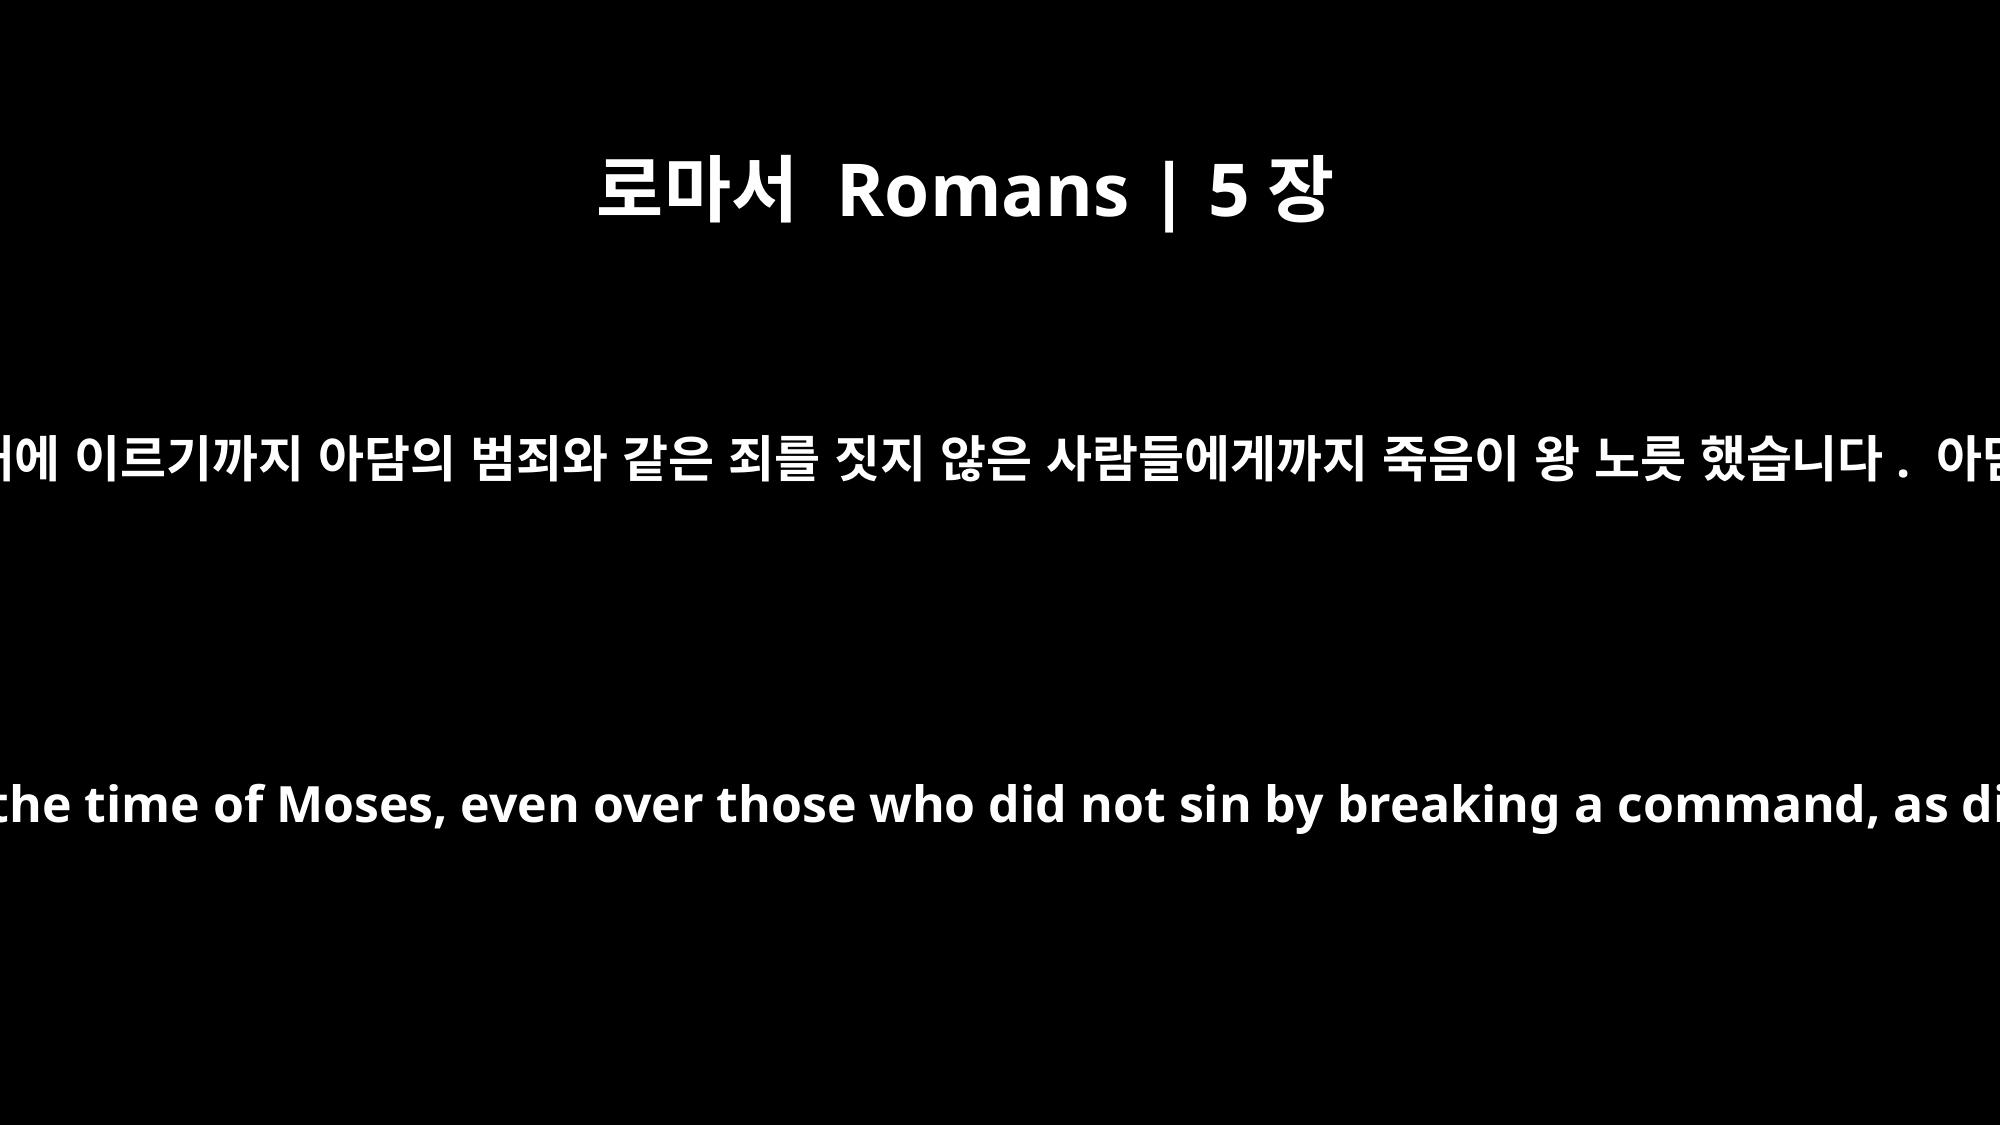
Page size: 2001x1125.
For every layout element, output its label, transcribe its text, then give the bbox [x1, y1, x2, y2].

text_box 14 그러나 아담 시대부터 모세 시대에 이르기까지 아담의 범죄와 같은 죄를 짓지 않은 사람들에게까지 죽음이 왕 노릇 했습니다. 아담은 오실 분의 모형입니다. [0, 359, 2000, 495]
text_box Nevertheless, death reigned from the time of Adam to the time of Moses, even over those who did not sin by breaking a command, as did Adam, who was a pattern of the one to come. [0, 764, 2000, 840]
text_box 로마서 Romans | 5장 [582, 136, 1350, 239]
